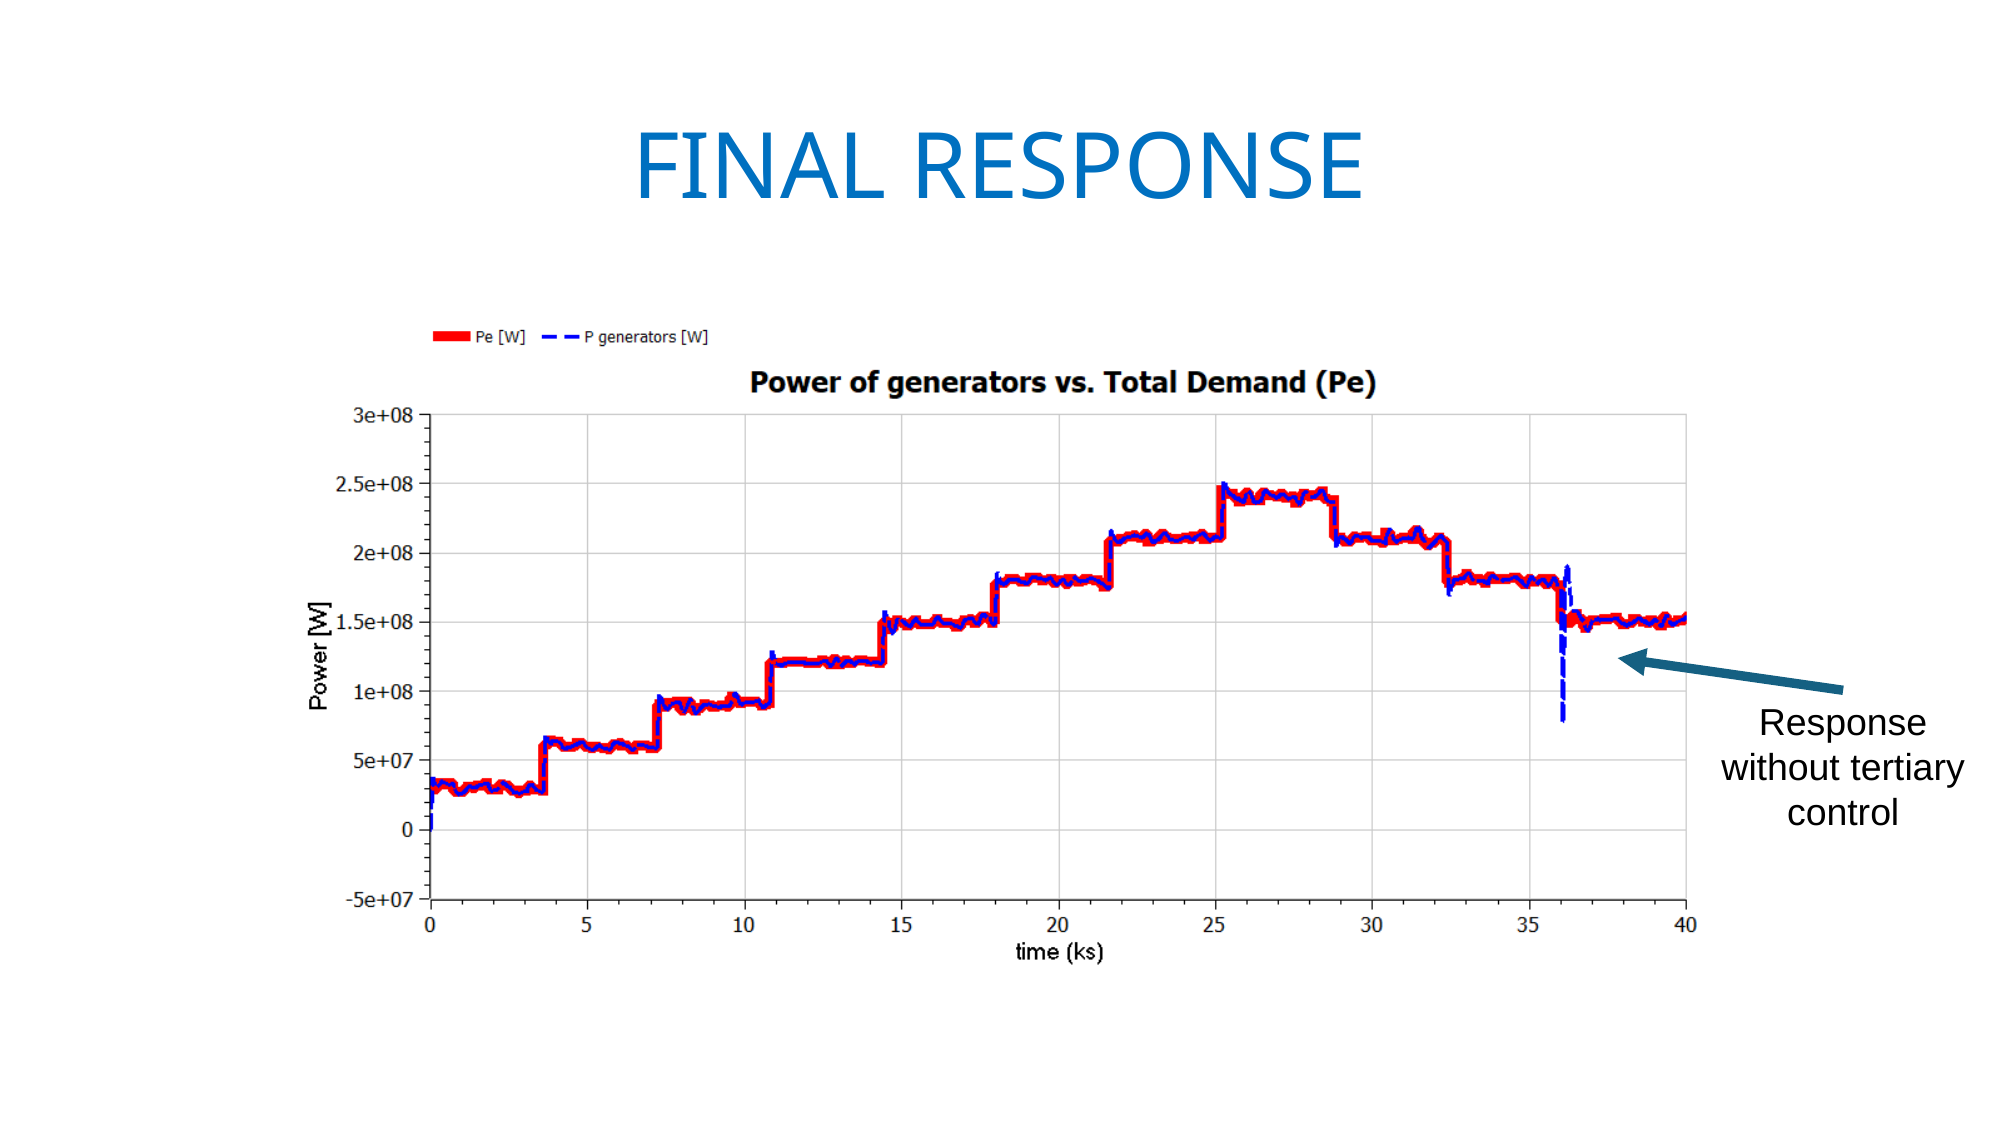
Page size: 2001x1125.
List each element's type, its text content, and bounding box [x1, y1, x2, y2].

text_box Response without tertiary control [1697, 690, 2000, 840]
title FINAL RESPONSE [137, 59, 1863, 278]
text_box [1617, 657, 1844, 691]
picture [303, 315, 1697, 967]
